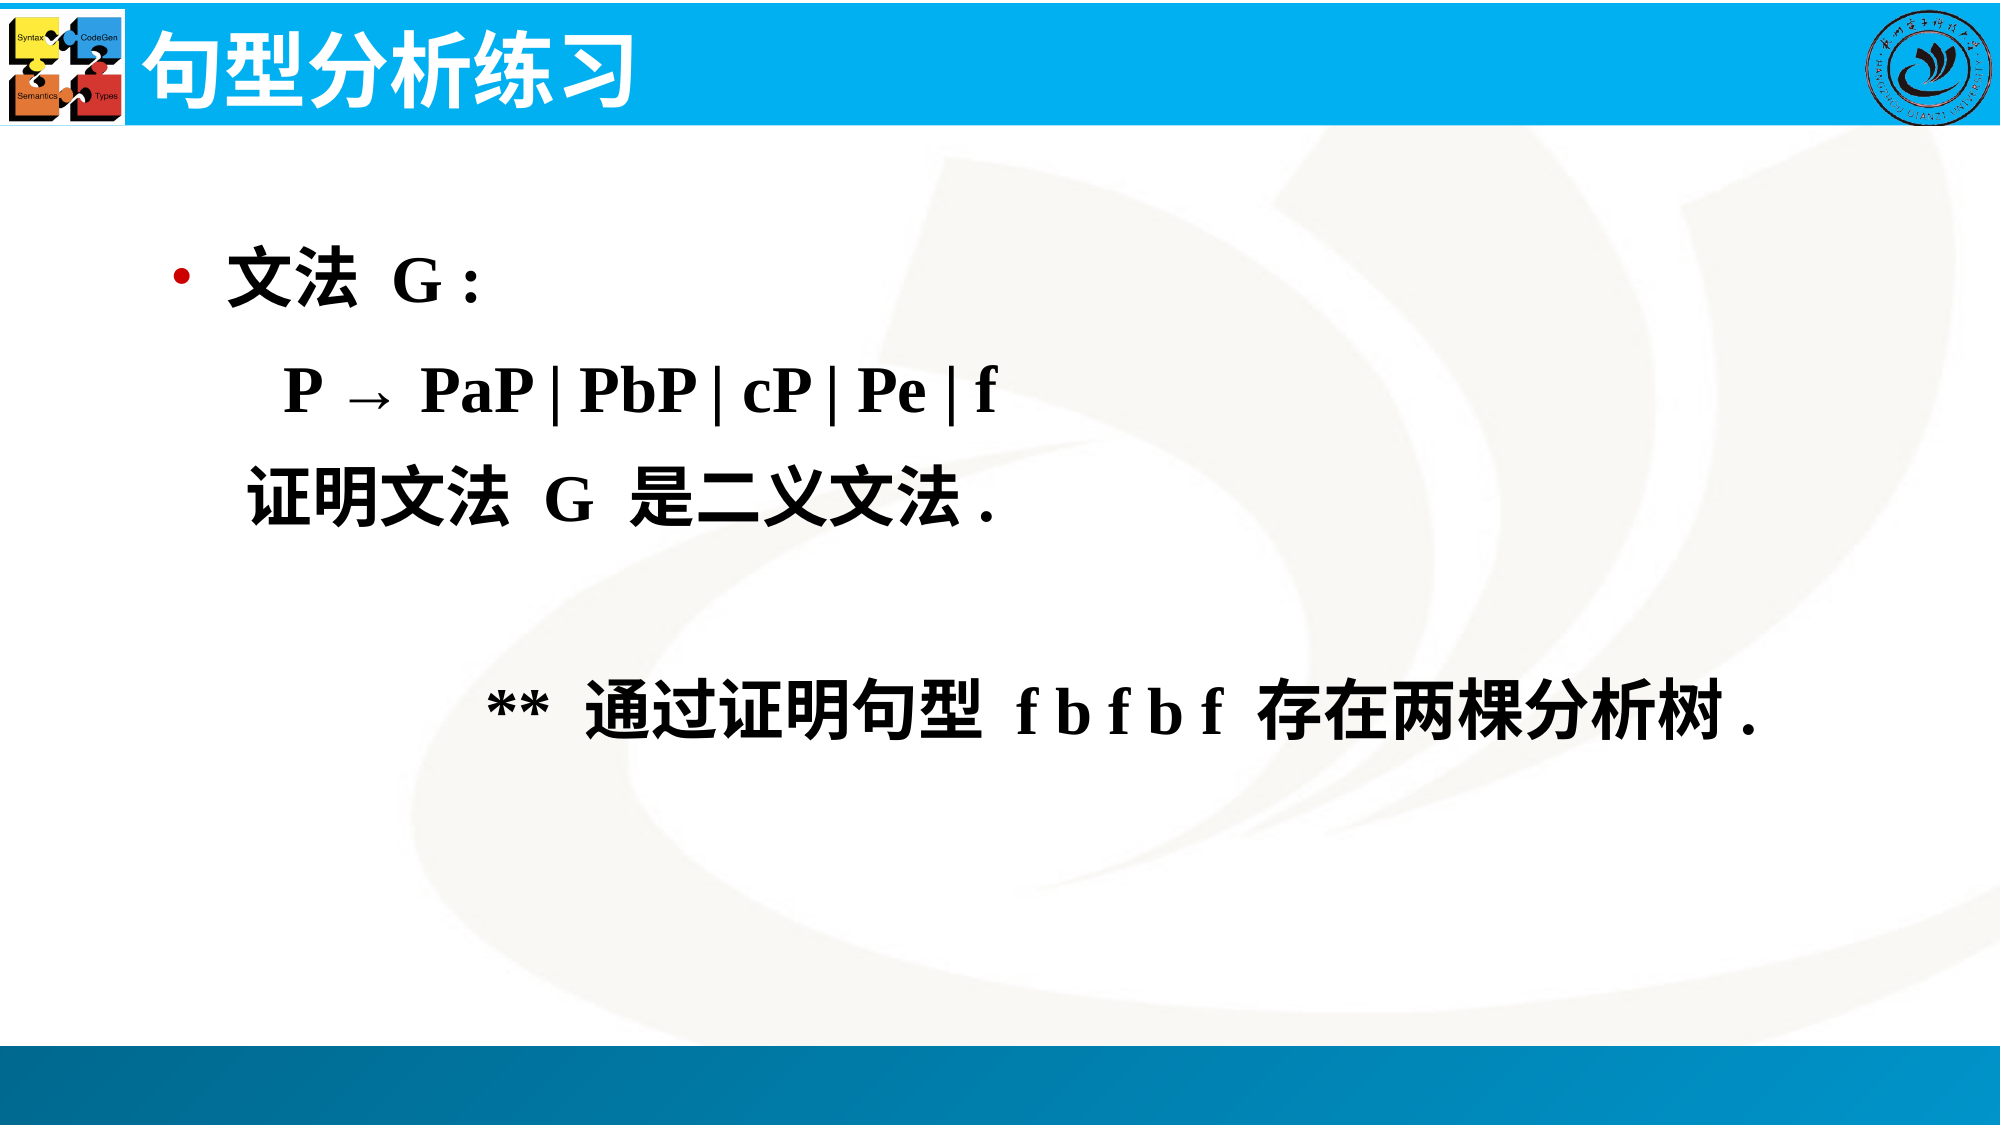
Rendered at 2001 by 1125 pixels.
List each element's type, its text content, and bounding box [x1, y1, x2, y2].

list 文法 G : P → PaP | PbP | cP | Pe | f 证明文法 G 是二义文法. [155, 212, 1334, 595]
title 句型分析练习 [125, 6, 1934, 126]
slide_number [786, 1042, 1221, 1118]
text_box ** 通过证明句型 f b f b f 存在两棵分析树. [395, 669, 1848, 764]
